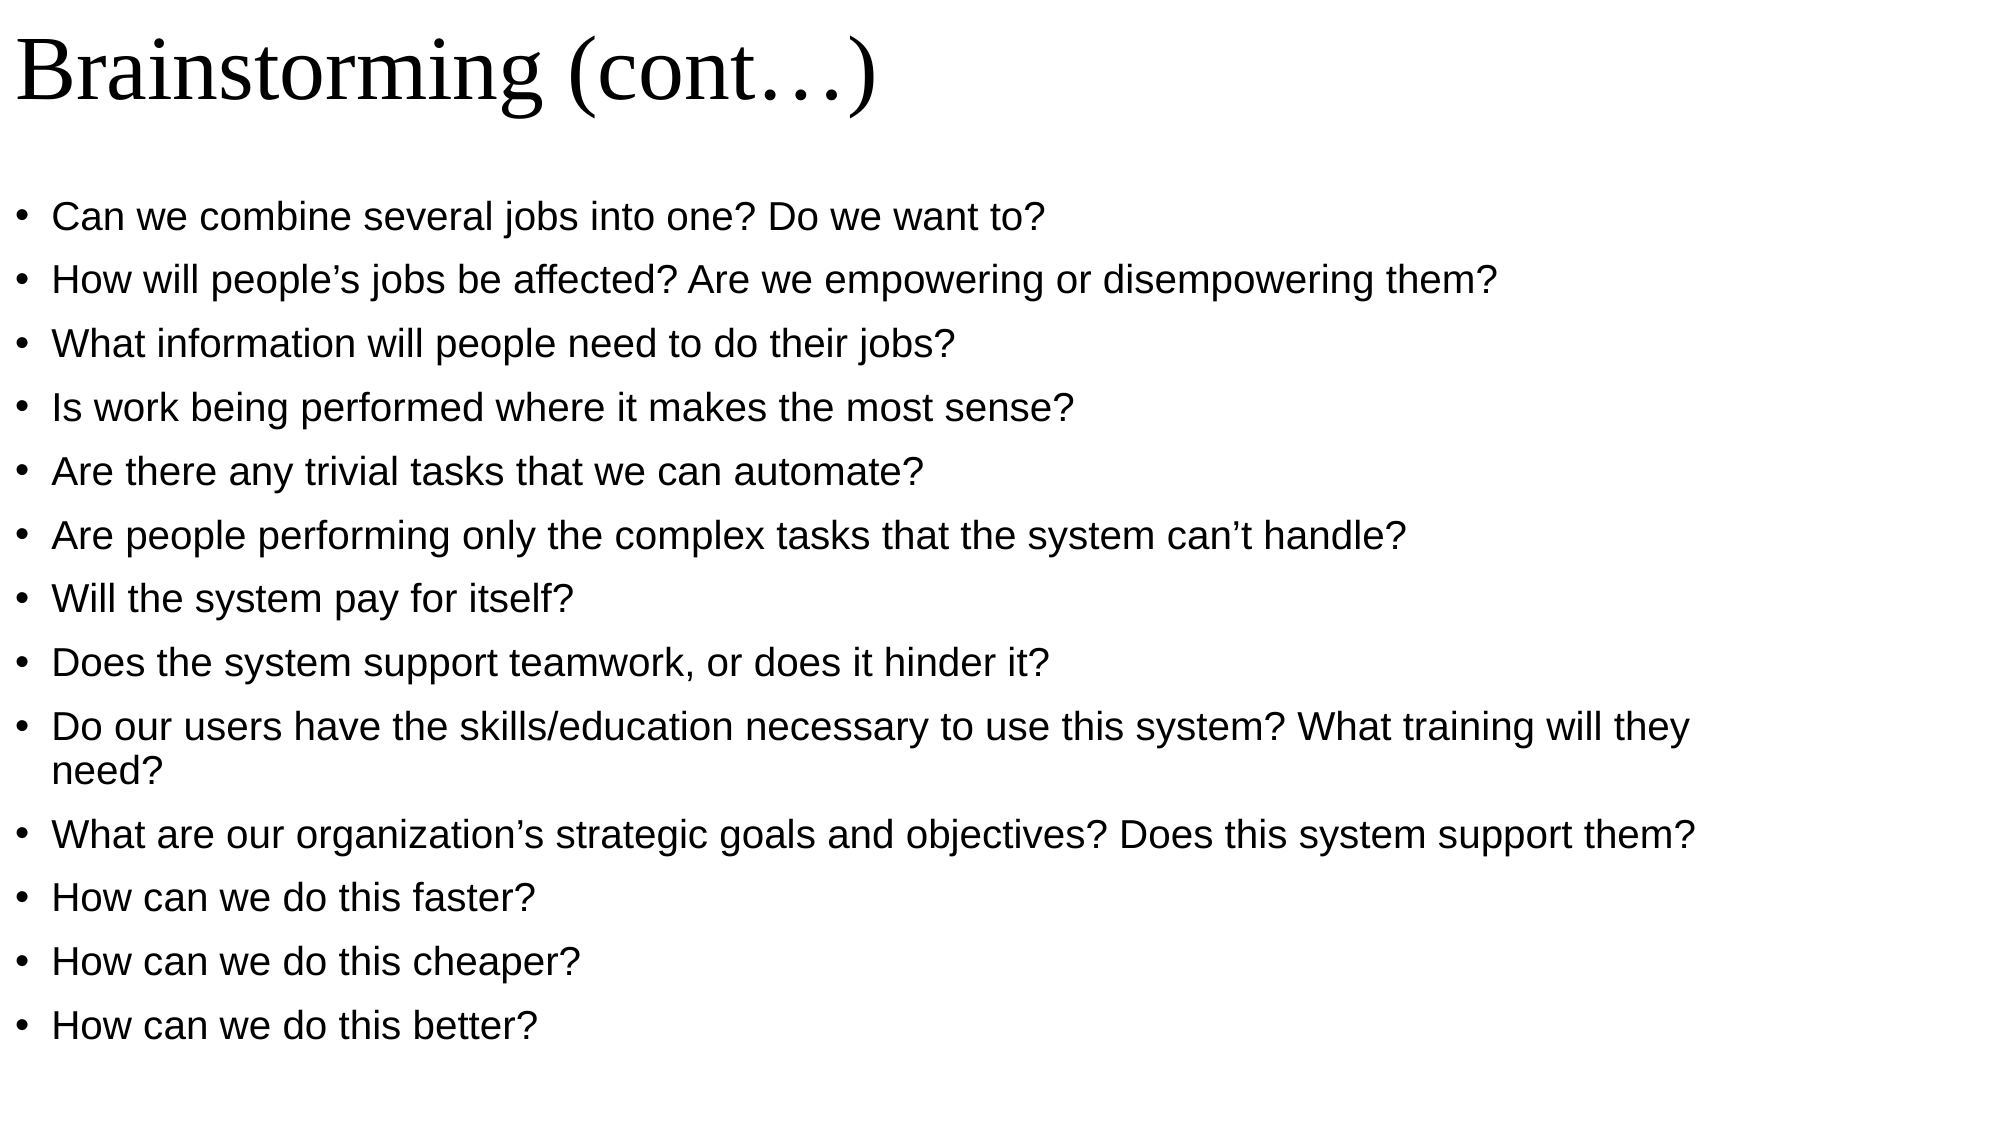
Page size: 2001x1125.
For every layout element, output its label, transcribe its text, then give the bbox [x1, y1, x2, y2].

list Can we combine several jobs into one? Do we want to? How will people’s jobs be affected? Are we empowering or disempowering them? What information will people need to do their jobs? Is work being performed where it makes the most sense? Are there any trivial tasks that we can automate? Are people performing only the complex tasks that the system can’t handle? Will the system pay for itself? Does the system support teamwork, or does it hinder it? Do our users have the skills/education necessary to use this system? What training will they need? What are our organization’s strategic goals and objectives? Does this system support them? How can we do this faster? How can we do this cheaper? How can we do this better? [0, 187, 1727, 1085]
title Brainstorming (cont…) [0, 0, 1725, 140]
